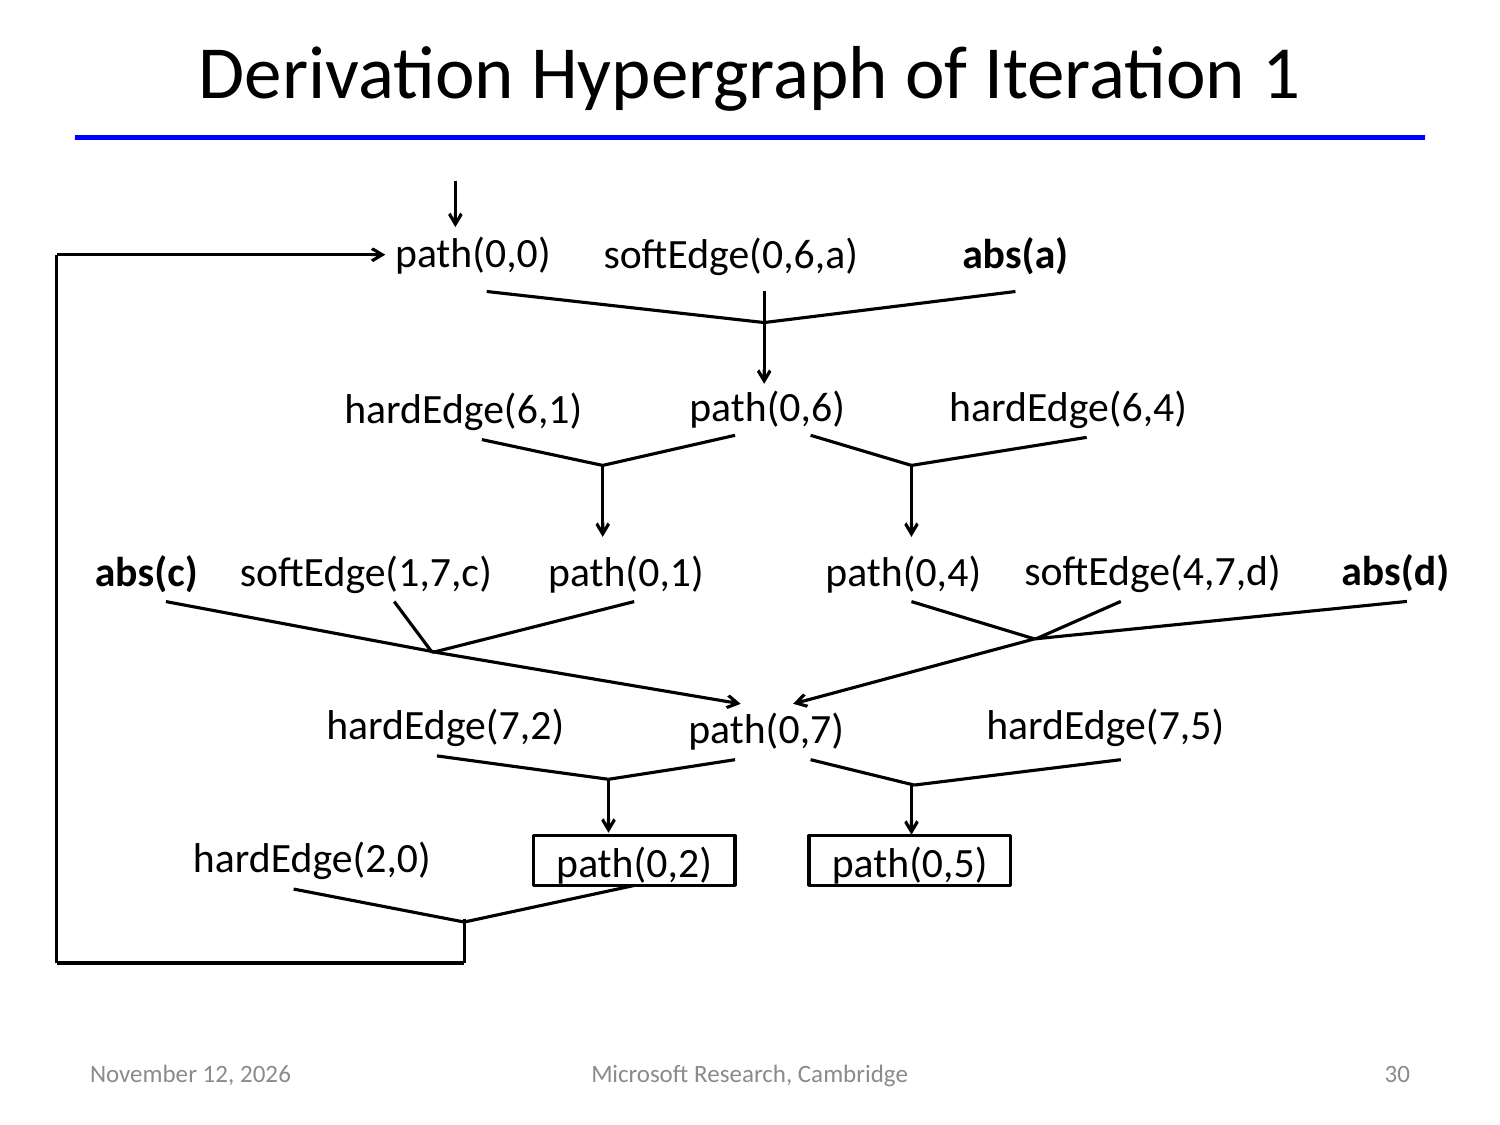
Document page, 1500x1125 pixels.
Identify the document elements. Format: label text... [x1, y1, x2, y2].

slide_number 30 [1074, 1042, 1425, 1103]
footer Microsoft Research, Cambridge [512, 1042, 988, 1103]
title Derivation Hypergraph of Iteration 1 [75, 0, 1425, 138]
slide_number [75, 1042, 425, 1103]
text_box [56, 180, 1488, 964]
